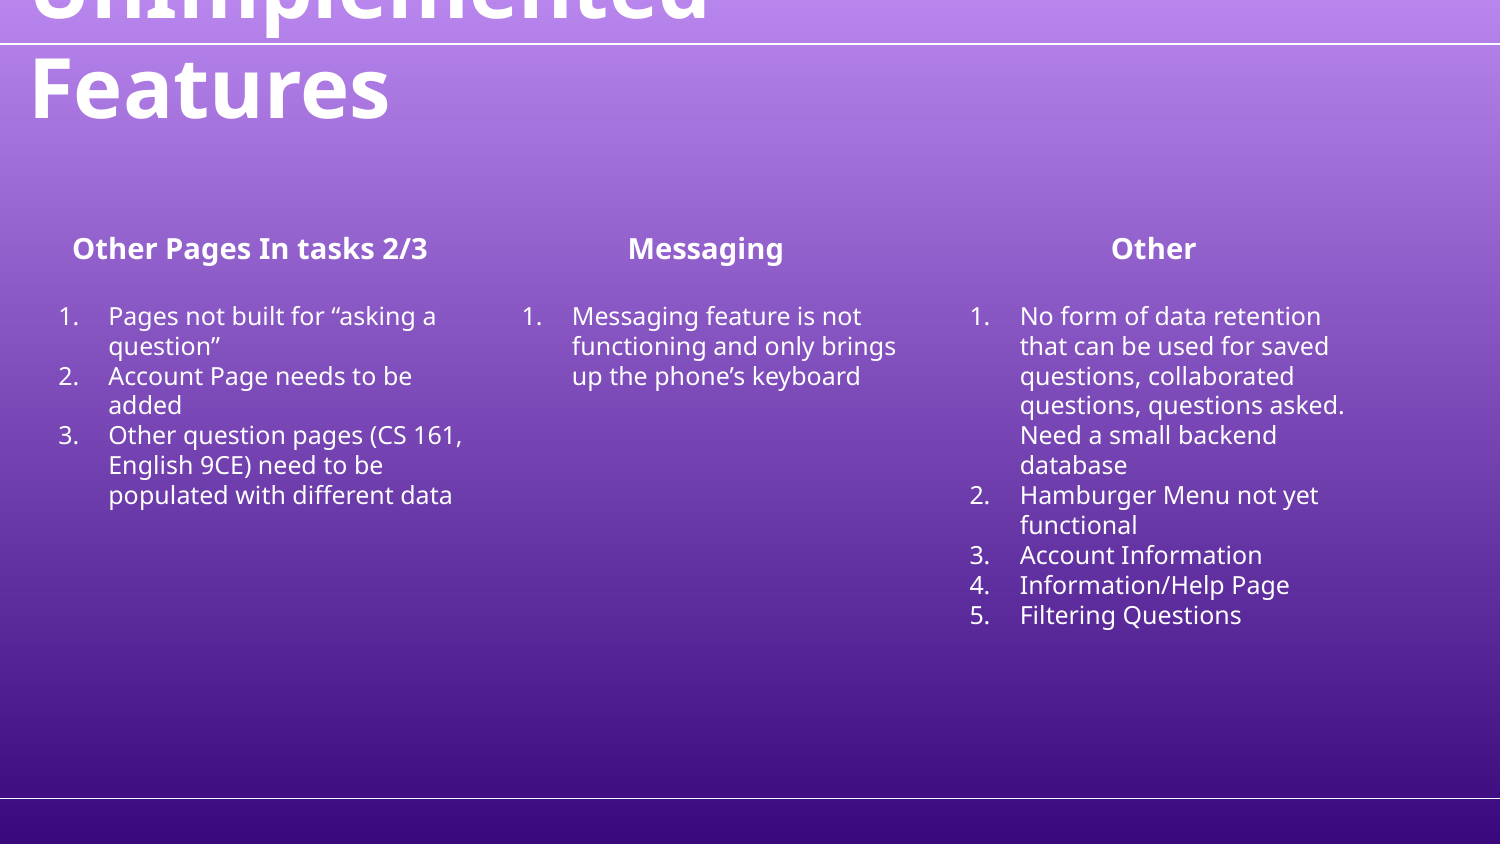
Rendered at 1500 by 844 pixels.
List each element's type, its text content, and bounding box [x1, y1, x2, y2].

text_box [91, 58, 842, 125]
title UnImplemented Features [13, 22, 971, 150]
text_box Other Pages In tasks 2/3 Pages not built for “asking a question” Account Page needs to be added Other question pages (CS 161, English 9CE) need to be populated with different data [18, 215, 481, 741]
text_box Messaging Messaging feature is not functioning and only brings up the phone’s keyboard [481, 215, 929, 741]
text_box Other No form of data retention that can be used for saved questions, collaborated questions, questions asked. Need a small backend database Hamburger Menu not yet functional Account Information Information/Help Page Filtering Questions [929, 215, 1378, 741]
